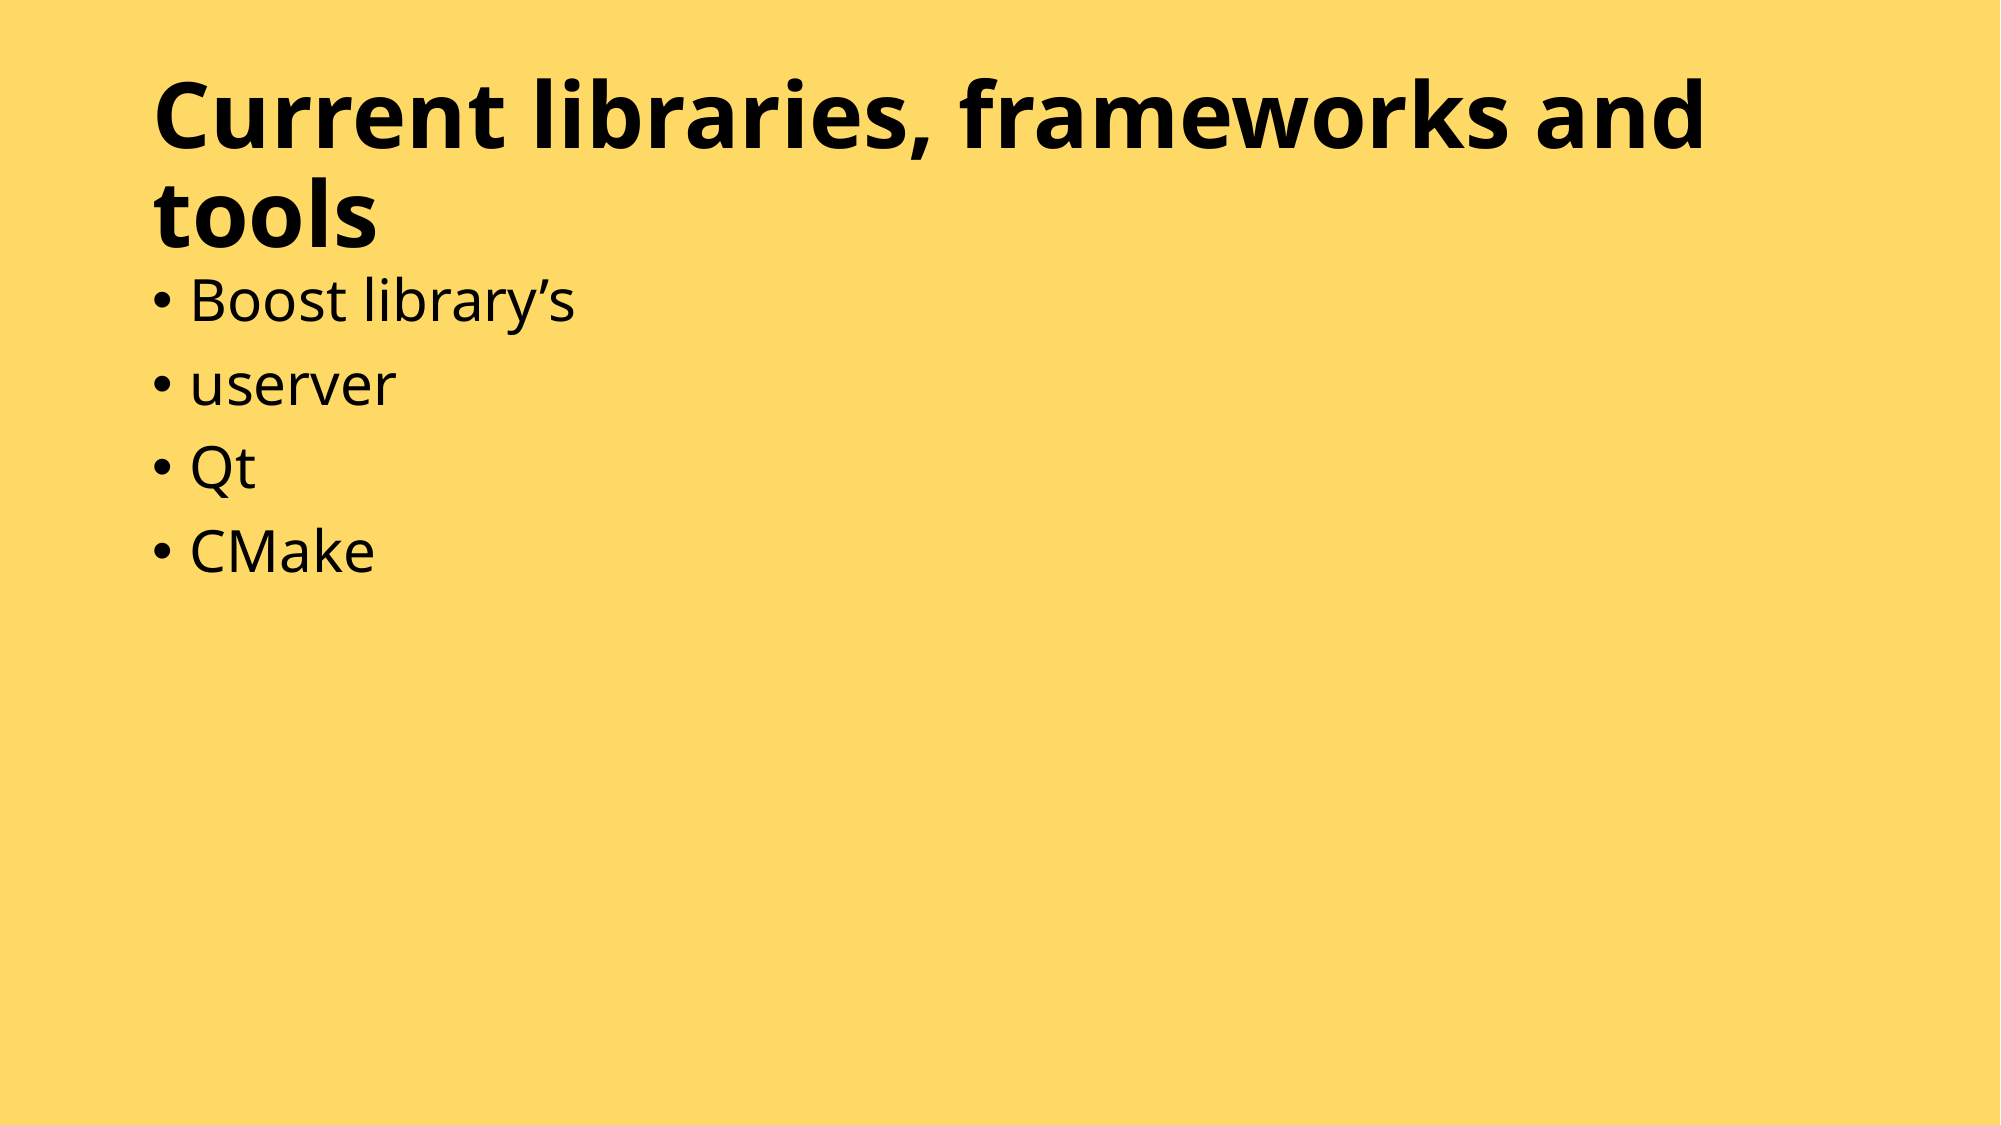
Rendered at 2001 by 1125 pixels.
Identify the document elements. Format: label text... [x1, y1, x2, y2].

title Current libraries, frameworks and tools [137, 59, 1863, 263]
list Boost library’s userver Qt CMake [137, 263, 1863, 1105]
